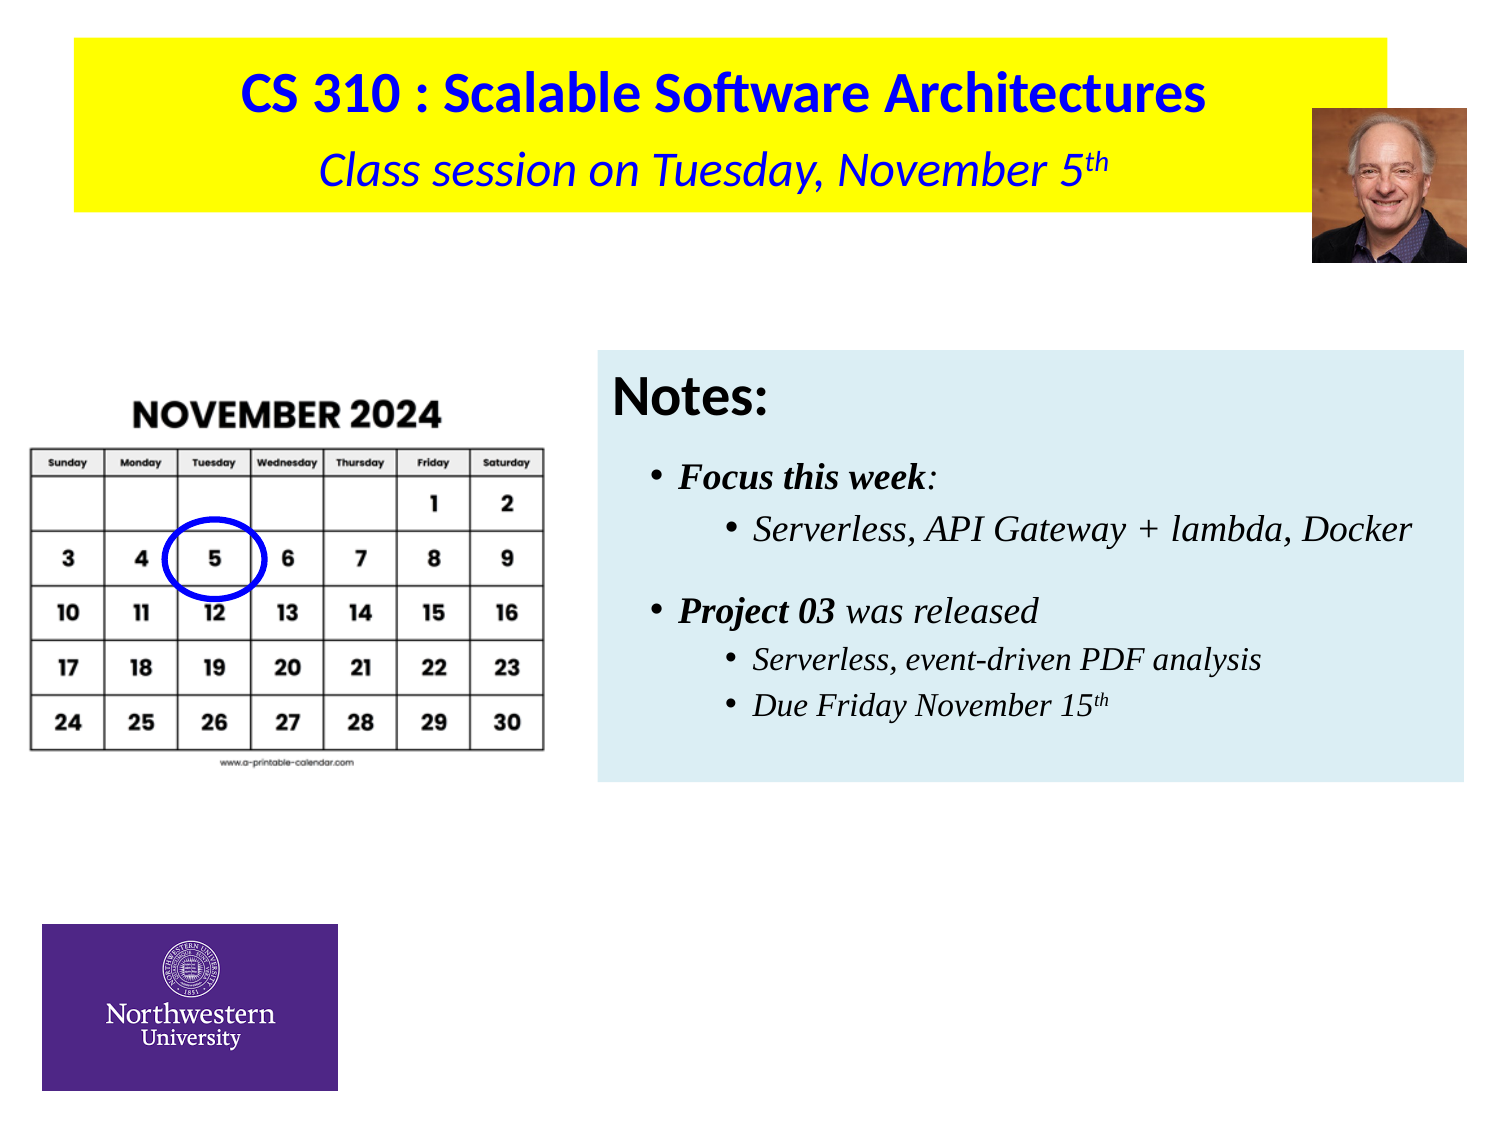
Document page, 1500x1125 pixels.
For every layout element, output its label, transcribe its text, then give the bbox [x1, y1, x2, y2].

picture [11, 362, 563, 789]
list CS 310 : Scalable Software Architectures Class session on Tuesday, November 5th [73, 37, 1388, 213]
picture [1312, 108, 1467, 263]
text_box Notes: Focus this week: Serverless, API Gateway + lambda, Docker Project 03 was released Serverless, event-driven PDF analysis Due Friday November 15th [597, 350, 1464, 783]
picture [42, 924, 338, 1092]
